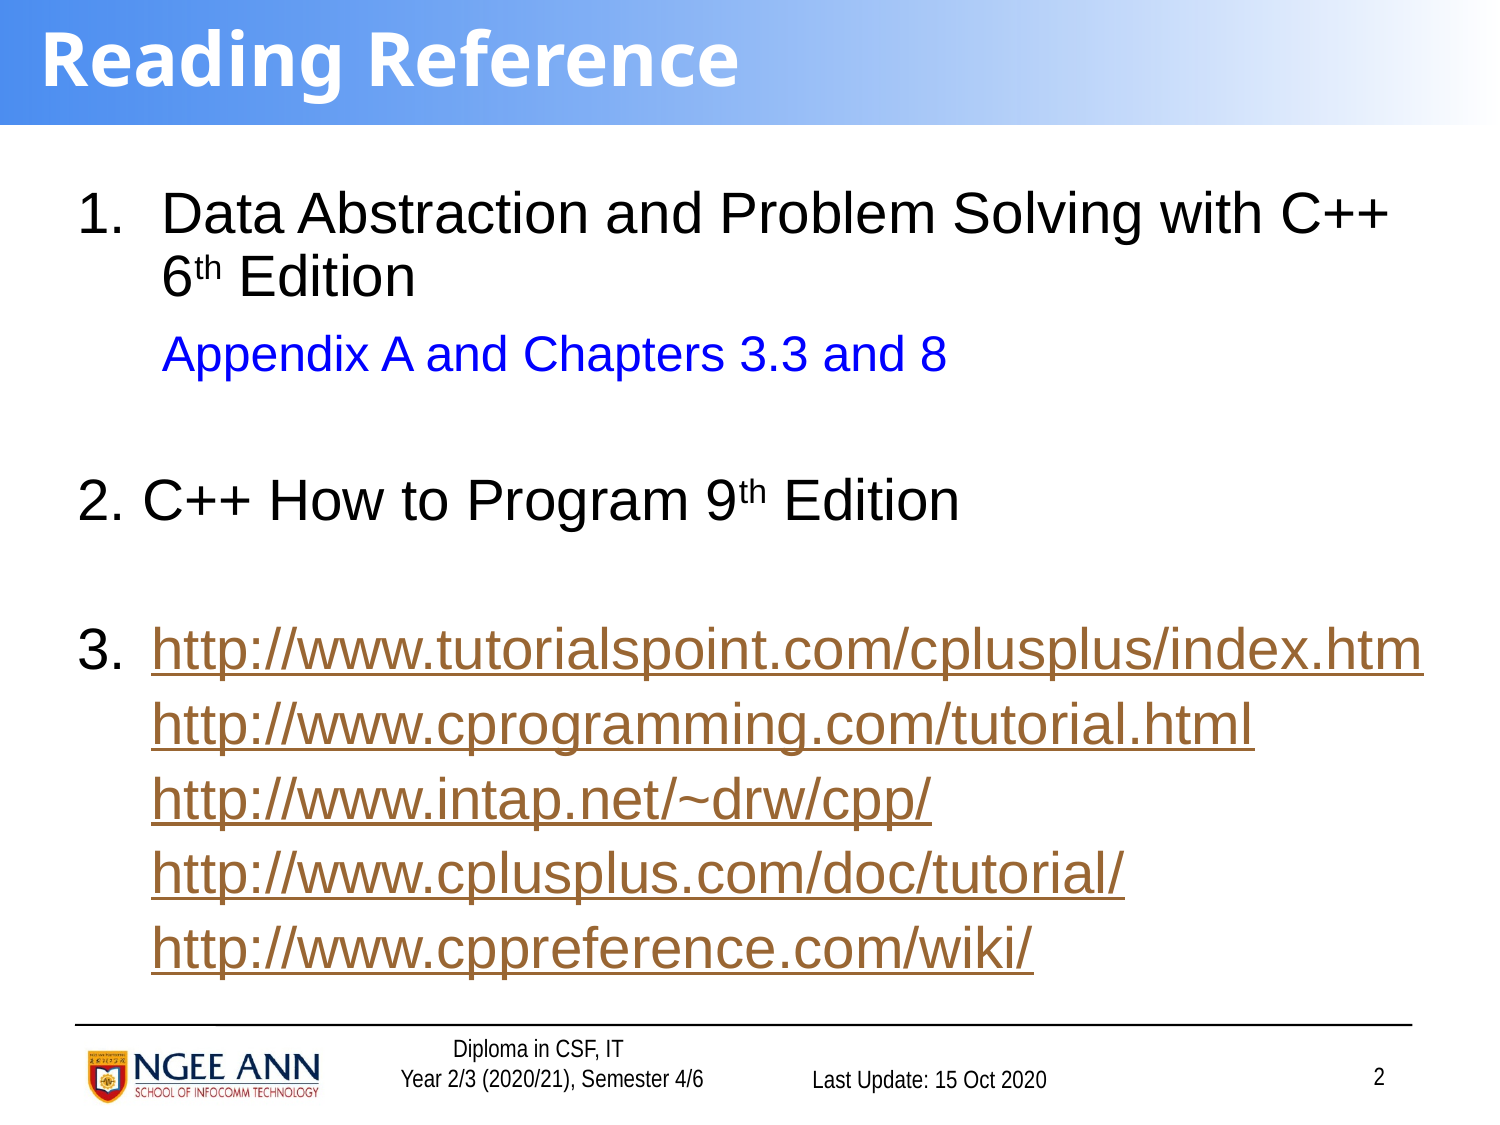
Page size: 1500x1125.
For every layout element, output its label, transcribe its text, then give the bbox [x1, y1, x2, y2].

picture [62, 1028, 344, 1125]
list Data Abstraction and Problem Solving with C++ 6th Edition Appendix A and Chapters 3.3 and 8 2. C++ How to Program 9th Edition 3. http://www.tutorialspoint.com/cplusplus/index.htm http://www.cprogramming.com/tutorial.html http://www.intap.net/~drw/cpp/ http://www.cplusplus.com/doc/tutorial/ http://www.cppreference.com/wiki/ [62, 112, 1475, 1025]
title Reading Reference [23, 0, 1500, 115]
